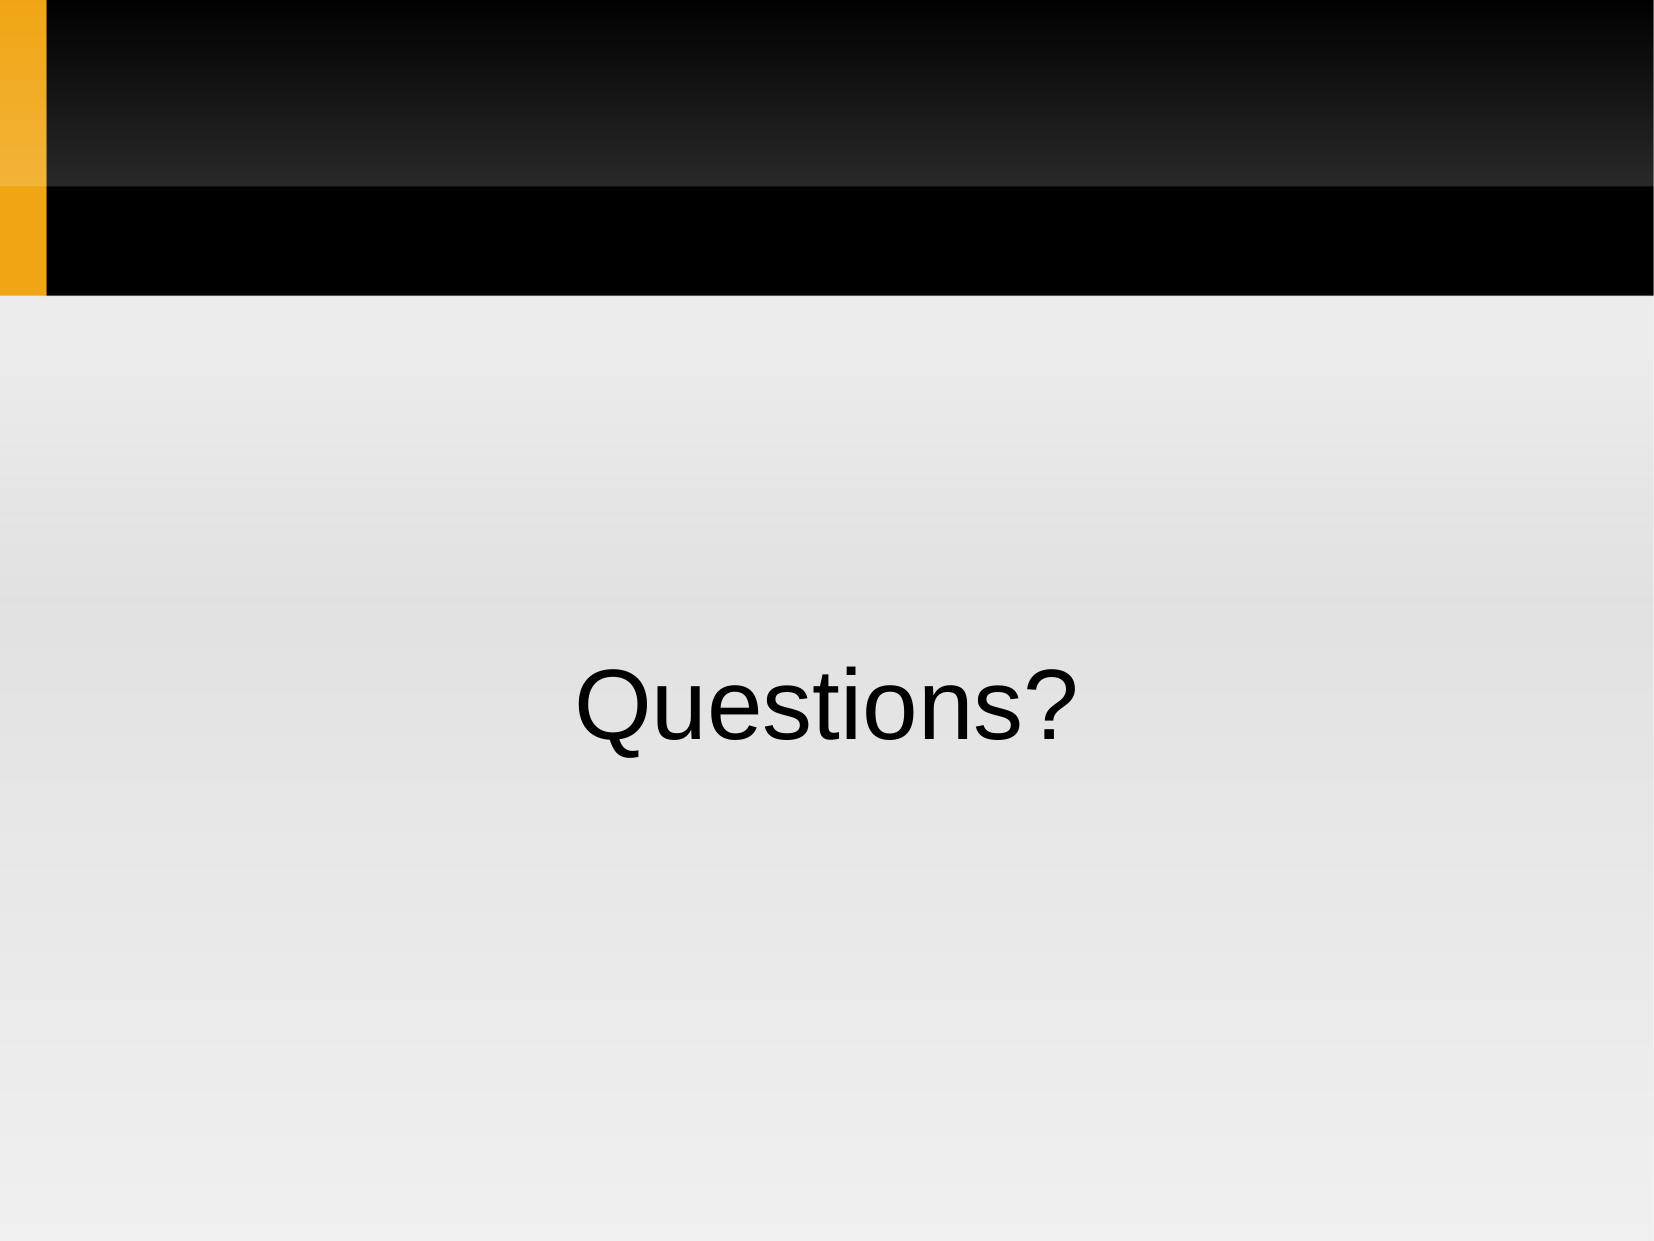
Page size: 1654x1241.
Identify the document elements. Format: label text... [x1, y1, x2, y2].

text_box [76, 0, 1565, 207]
picture [0, 0, 1654, 1241]
text_box Questions? [82, 290, 1571, 1109]
